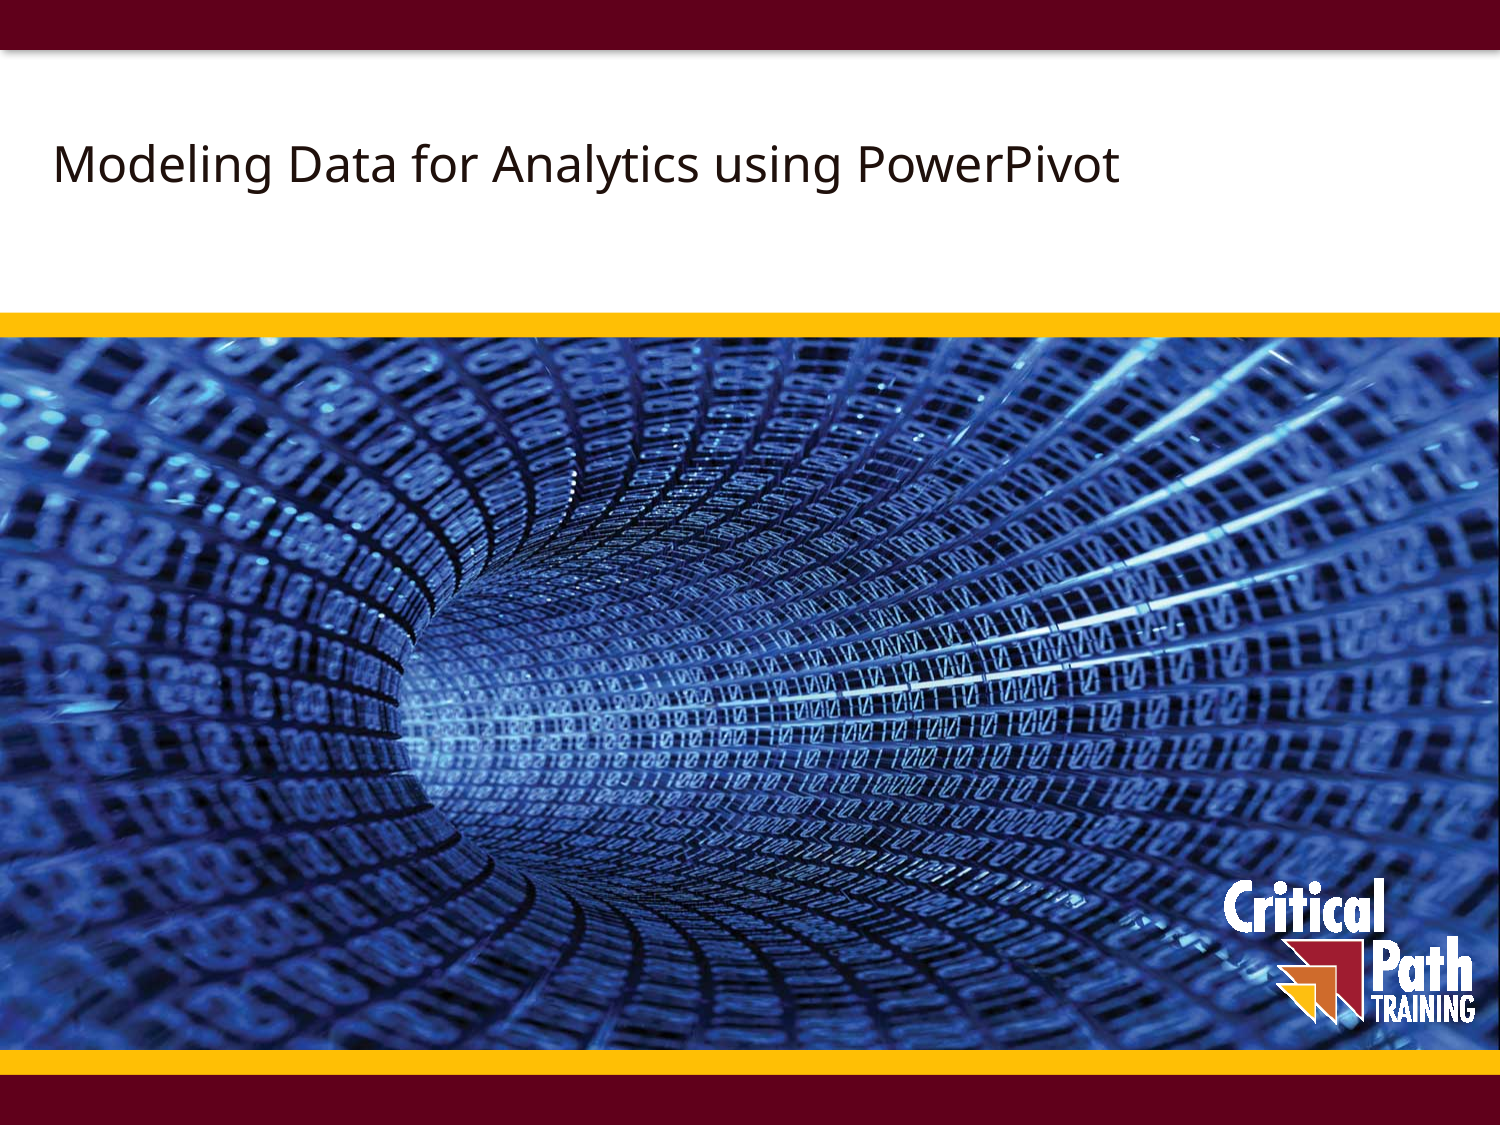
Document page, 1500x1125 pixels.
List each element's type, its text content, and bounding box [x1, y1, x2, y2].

picture [0, 338, 1500, 1050]
title Modeling Data for Analytics using PowerPivot [37, 75, 1475, 250]
